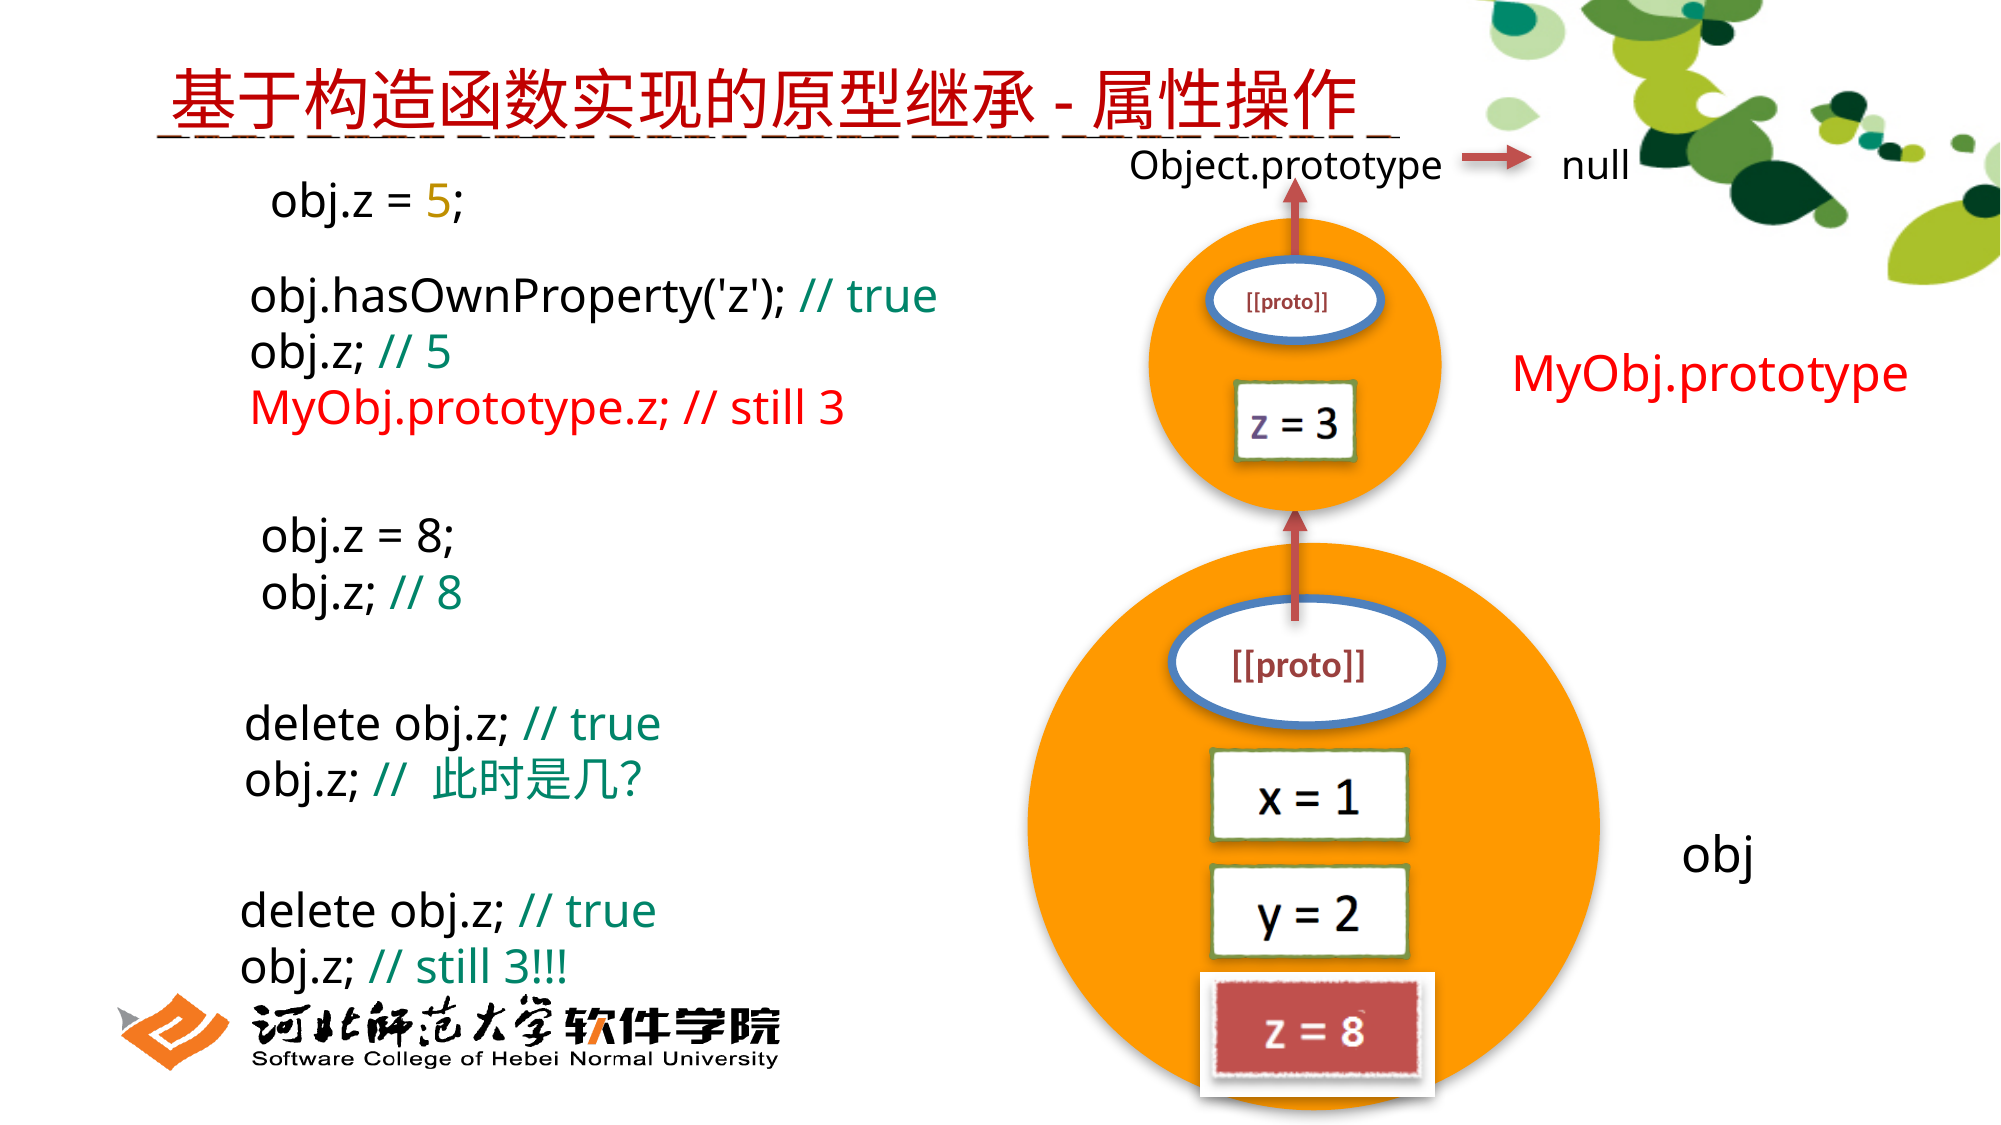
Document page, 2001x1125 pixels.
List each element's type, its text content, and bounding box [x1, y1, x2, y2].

text_box null [1546, 123, 1646, 196]
text_box MyObj.prototype [1496, 333, 1925, 409]
text_box [[proto]] [1171, 598, 1442, 726]
text_box [1300, 547, 1596, 1076]
text_box [1288, 177, 1302, 256]
text_box obj.z = 8; obj.z; // 8 [245, 498, 479, 626]
list 基于构造函数实现的原型继承-属性操作 [155, 50, 1500, 131]
text_box obj.z = 5; [254, 162, 480, 234]
text_box [[proto]] [1209, 259, 1381, 341]
text_box delete obj.z; // true obj.z; // still 3!!! [224, 873, 673, 1001]
text_box [1031, 548, 1289, 1079]
text_box obj.hasOwnProperty('z'); // true obj.z; // 5 MyObj.prototype.z; // still 3 [234, 257, 954, 442]
text_box obj [1666, 815, 1770, 891]
text_box Object.prototype [1114, 131, 1458, 196]
text_box [1152, 222, 1438, 507]
picture [0, 0, 2001, 1125]
text_box [1461, 150, 1532, 164]
text_box delete obj.z; // true obj.z; // 此时是几？ [229, 685, 681, 814]
